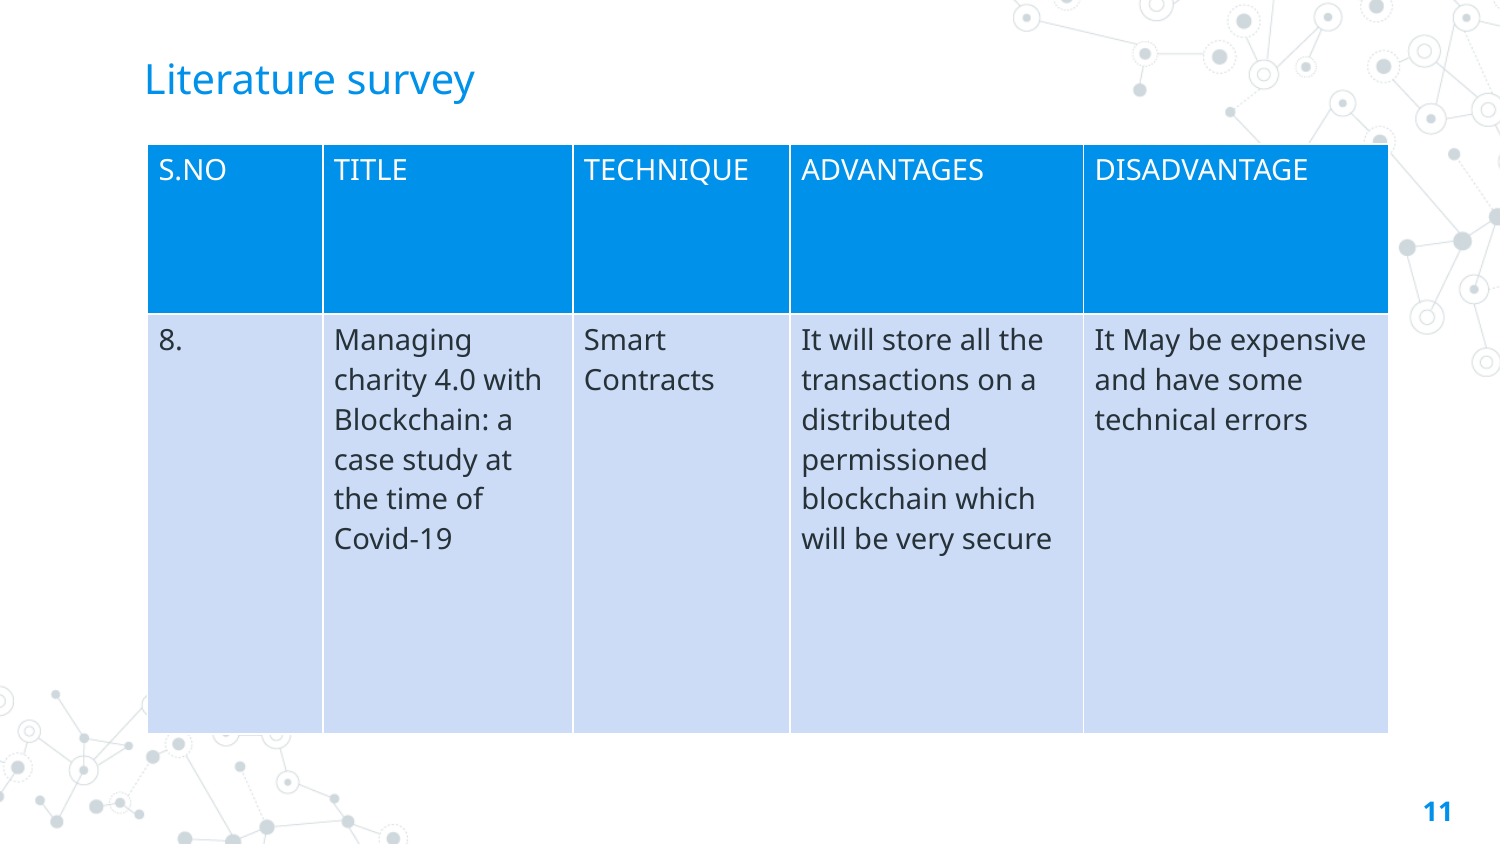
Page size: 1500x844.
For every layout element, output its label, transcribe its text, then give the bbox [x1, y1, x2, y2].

table_header TITLE [324, 145, 572, 313]
table_header TECHNIQUE [574, 145, 789, 313]
table_cell 8. [148, 315, 322, 733]
table_cell Smart Contracts [574, 315, 789, 733]
table_cell Managing charity 4.0 with Blockchain: a case study at the time of Covid-19 [324, 315, 572, 733]
slide_number 11 [1378, 779, 1469, 844]
table_header DISADVANTAGE [1084, 145, 1388, 313]
table_header ADVANTAGES [791, 145, 1083, 313]
table_header S.NO [148, 145, 322, 313]
table_cell It will store all the transactions on a distributed permissioned blockchain which will be very secure [791, 315, 1083, 733]
picture [0, 0, 1500, 844]
table_cell It May be expensive and have some technical errors [1084, 315, 1388, 733]
text_box Literature survey [128, 40, 1372, 118]
